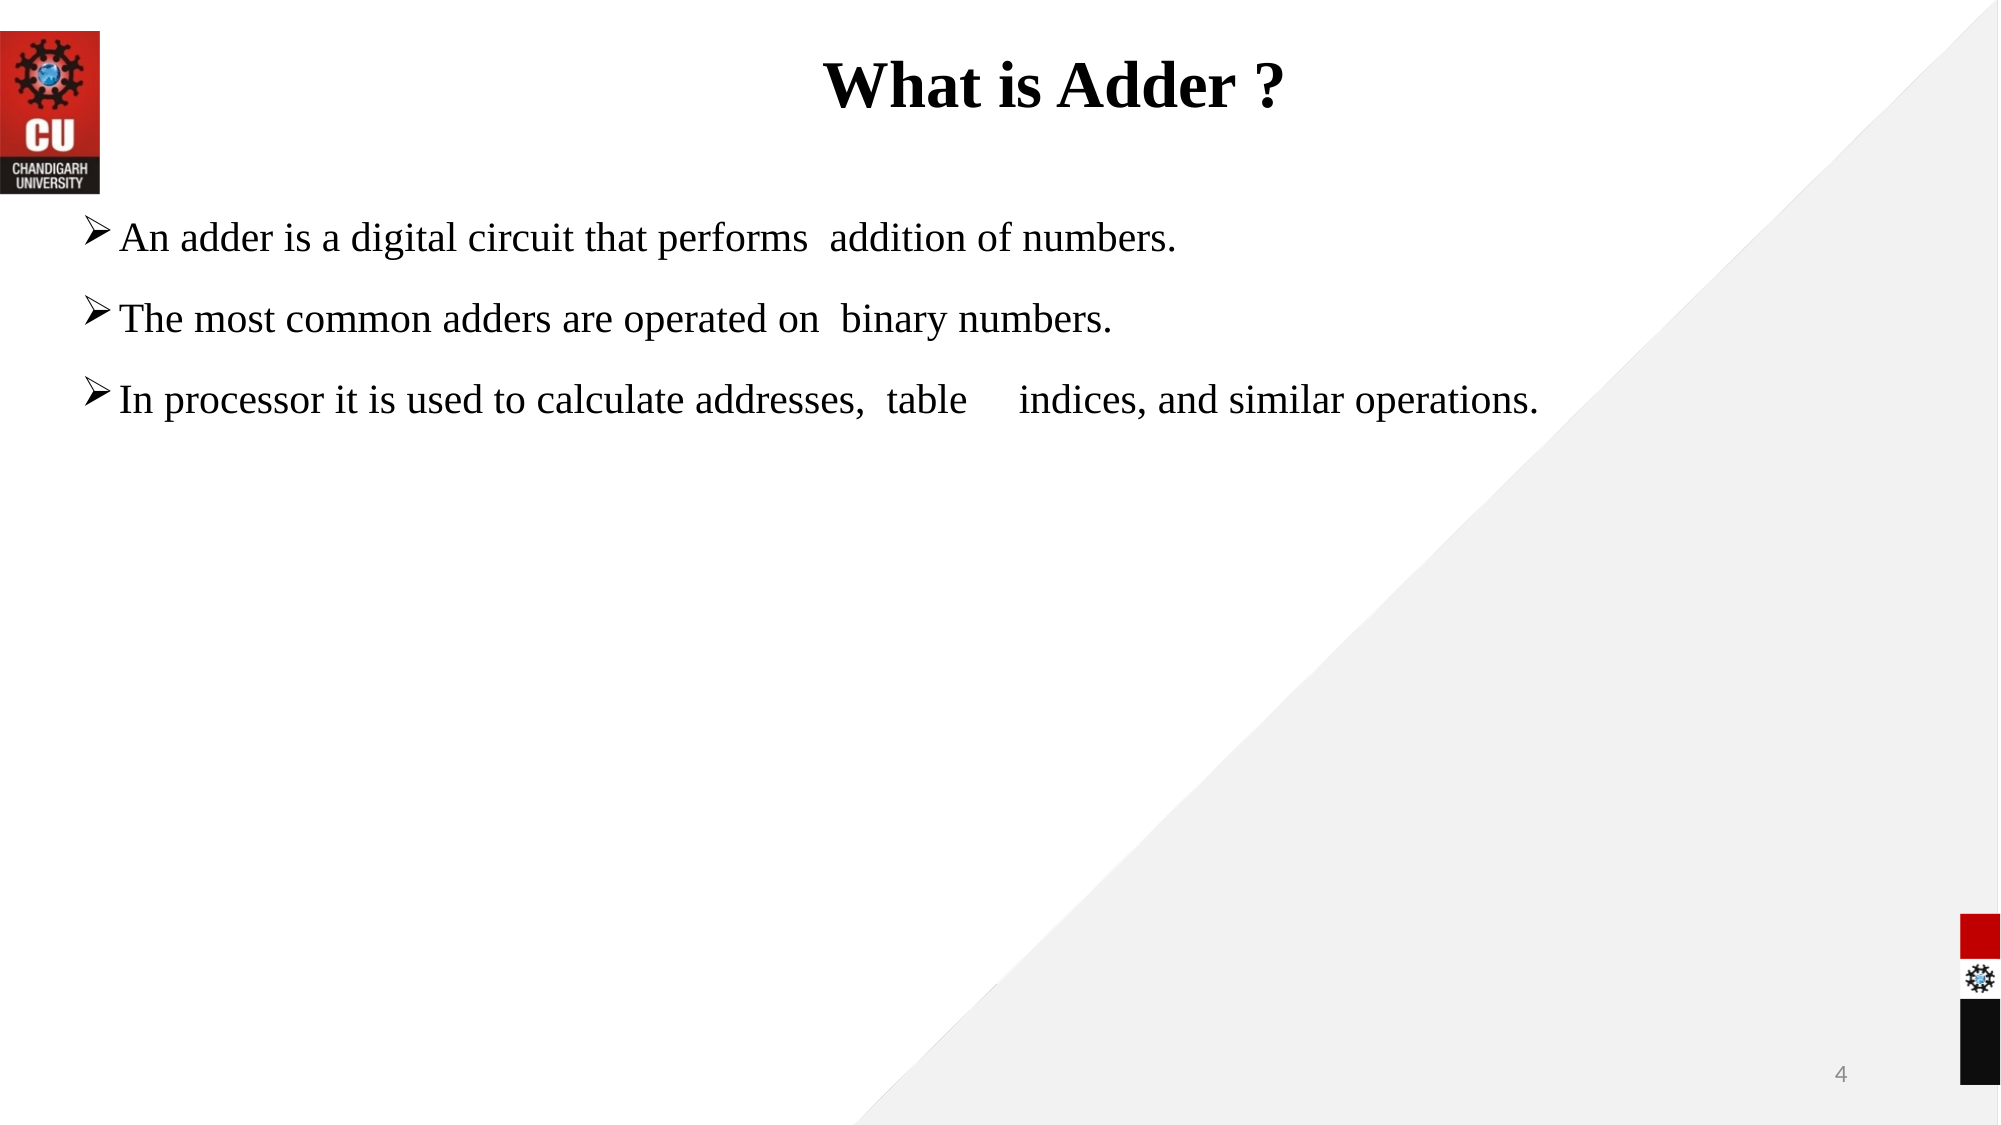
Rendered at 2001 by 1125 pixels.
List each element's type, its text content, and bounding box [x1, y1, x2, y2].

list An adder is a digital circuit that performs addition of numbers. The most common adders are operated on binary numbers. In processor it is used to calculate addresses, table indices, and similar operations. [66, 192, 1931, 1058]
slide_number 4 [1412, 1042, 1863, 1103]
picture [0, 0, 2001, 1125]
title What is Adder ? [137, 15, 1972, 157]
